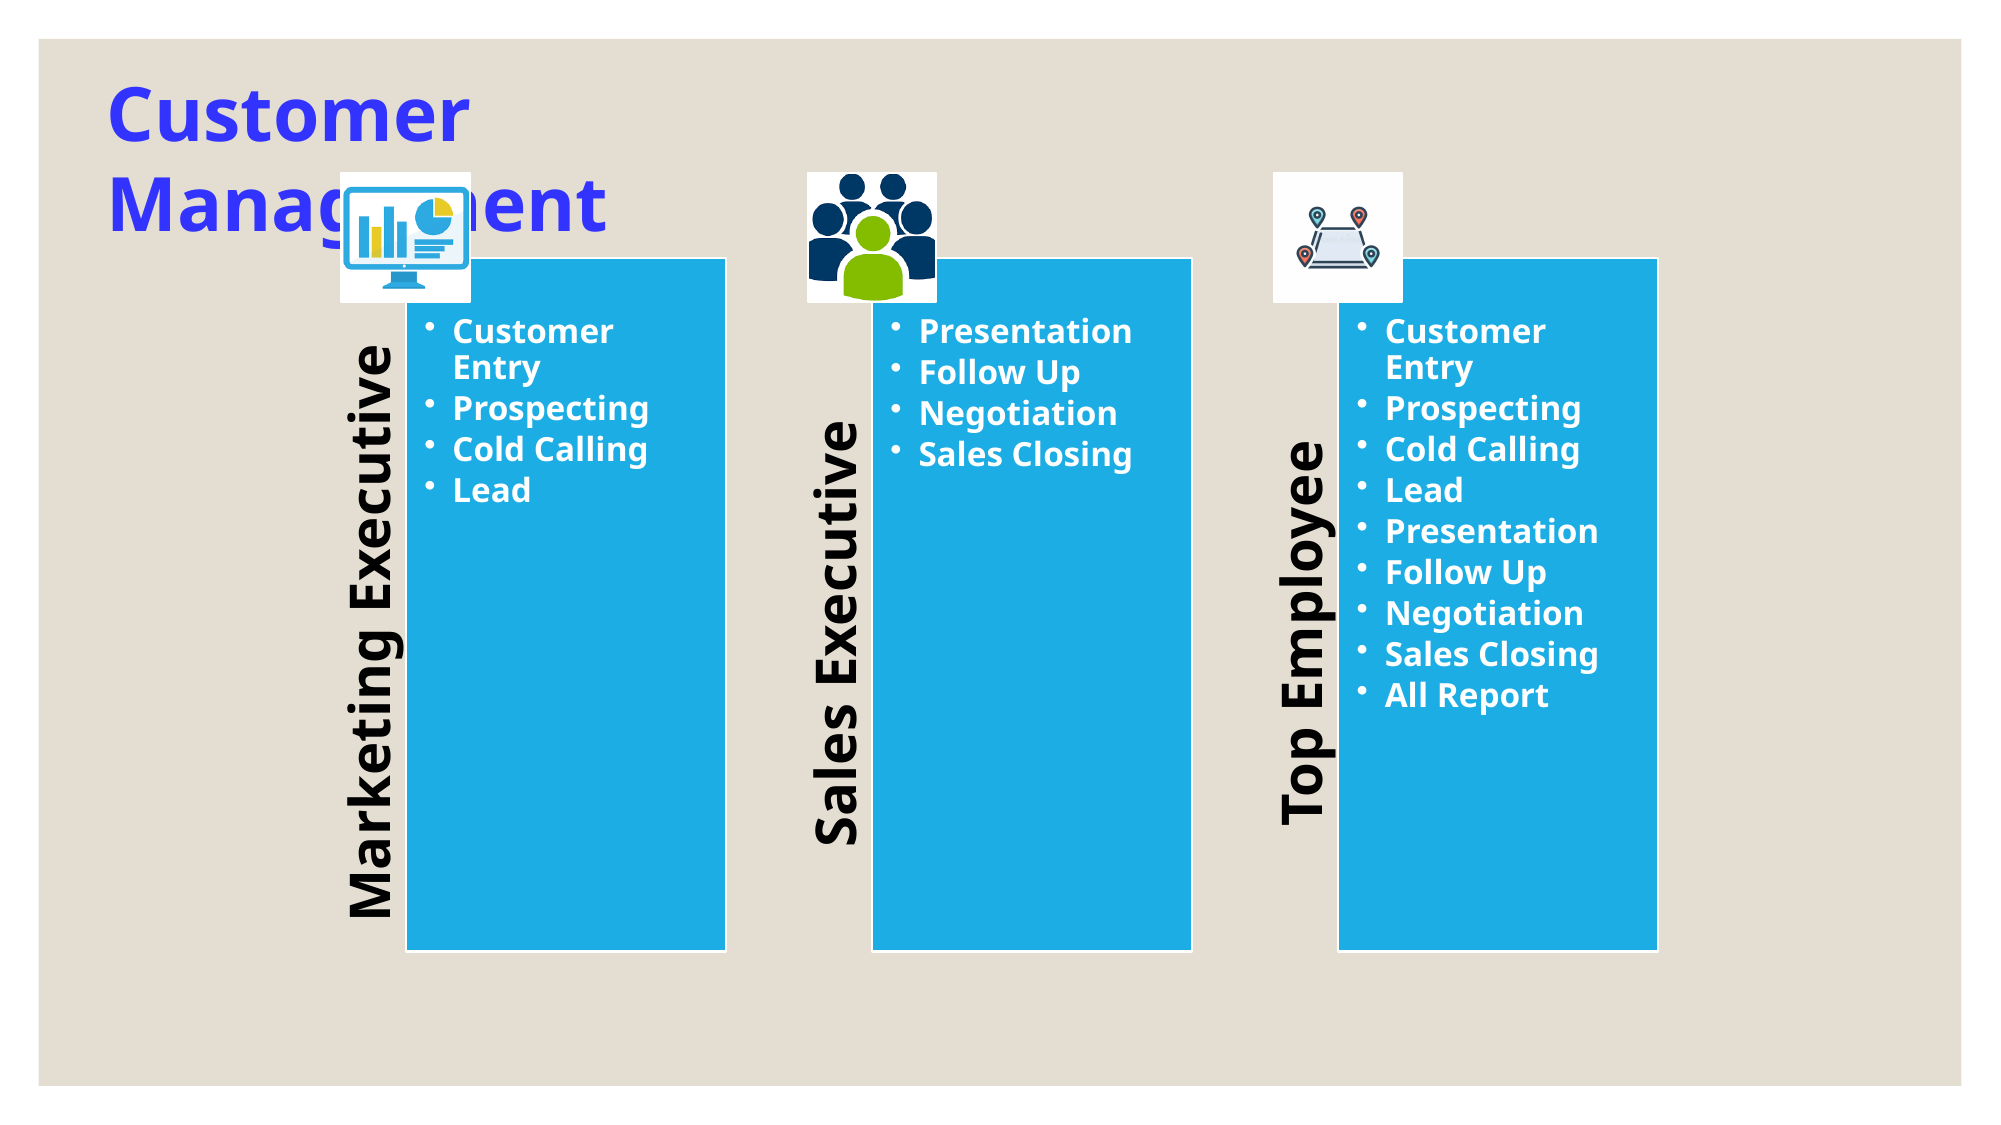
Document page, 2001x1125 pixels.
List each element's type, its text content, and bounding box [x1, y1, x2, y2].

text_box Customer Management [91, 58, 864, 254]
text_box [333, 117, 1667, 1007]
